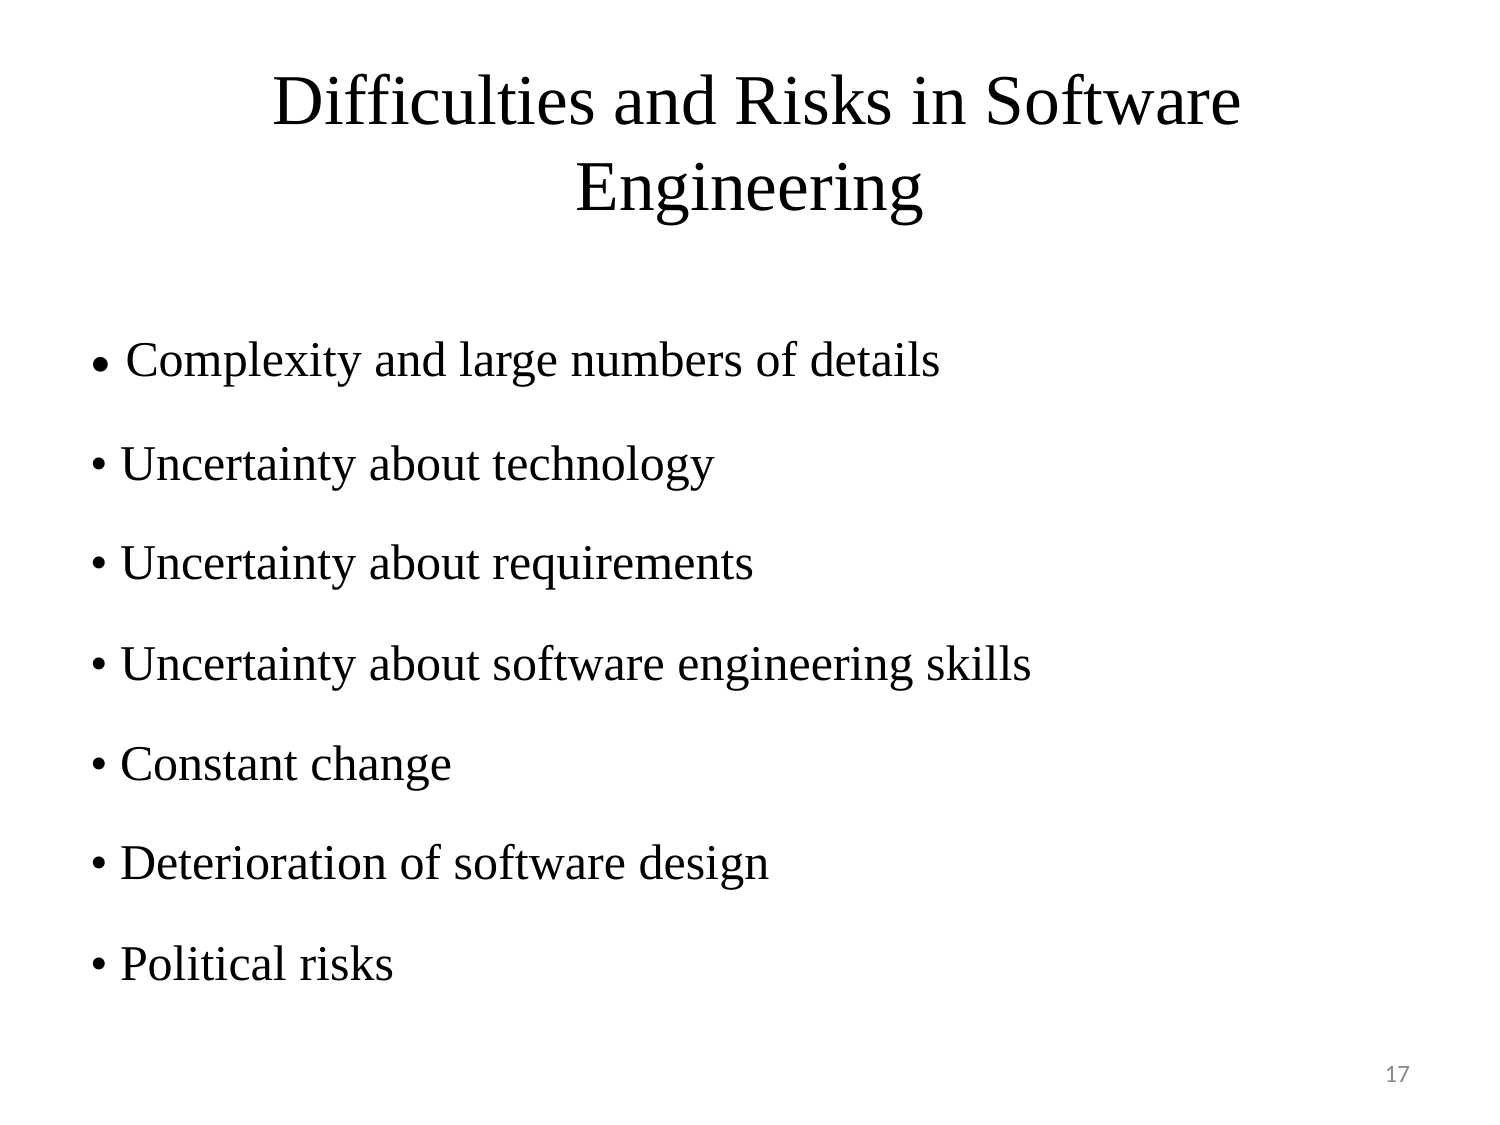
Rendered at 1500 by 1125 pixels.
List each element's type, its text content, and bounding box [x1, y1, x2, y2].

slide_number 17 [1074, 1042, 1425, 1103]
list • Complexity and large numbers of details • Uncertainty about technology • Uncertainty about requirements • Uncertainty about software engineering skills • Constant change • Deterioration of software design • Political risks [75, 262, 1425, 1005]
title Difficulties and Risks in Software Engineering [75, 45, 1425, 233]
